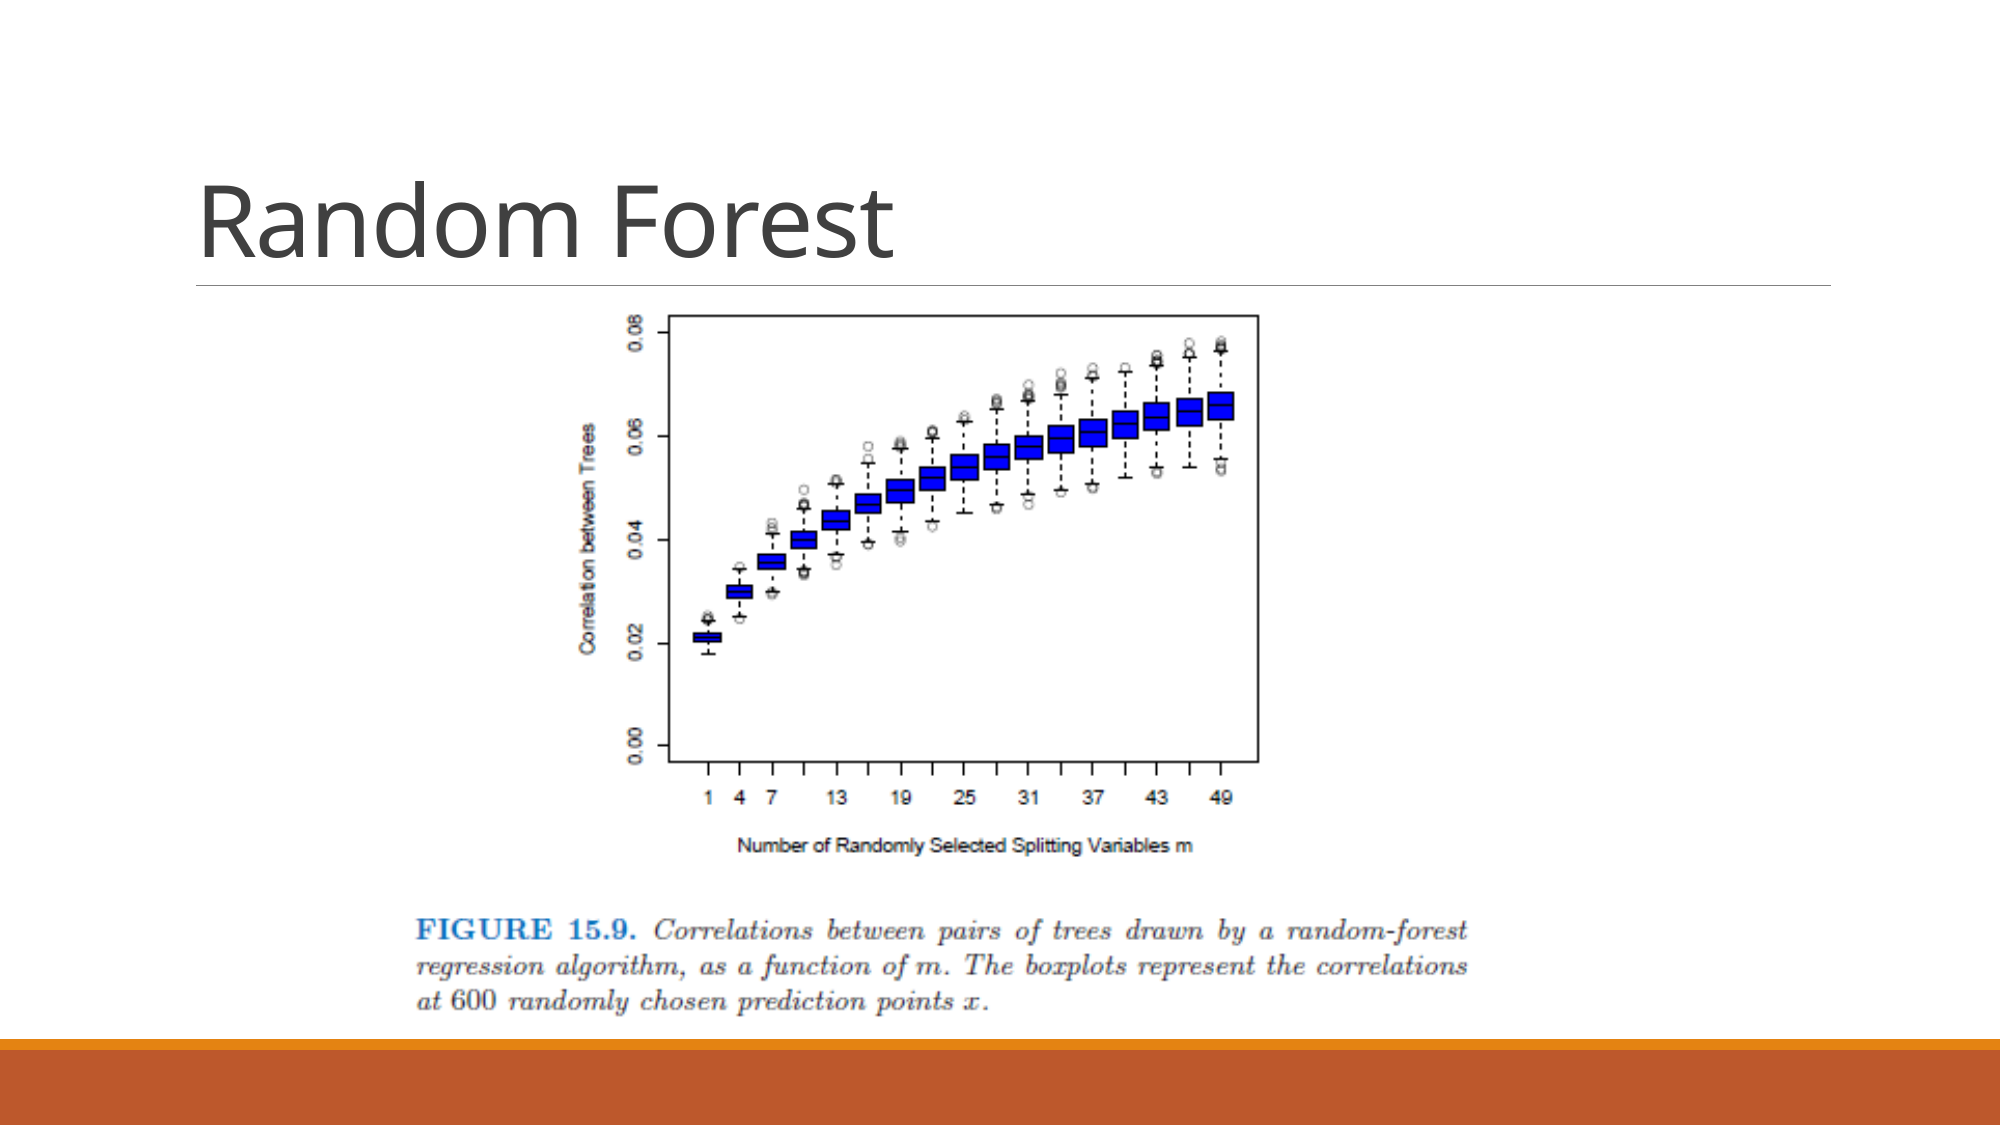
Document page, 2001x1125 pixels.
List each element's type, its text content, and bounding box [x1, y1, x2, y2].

title Random Forest [180, 47, 1830, 285]
picture [403, 304, 1493, 1027]
